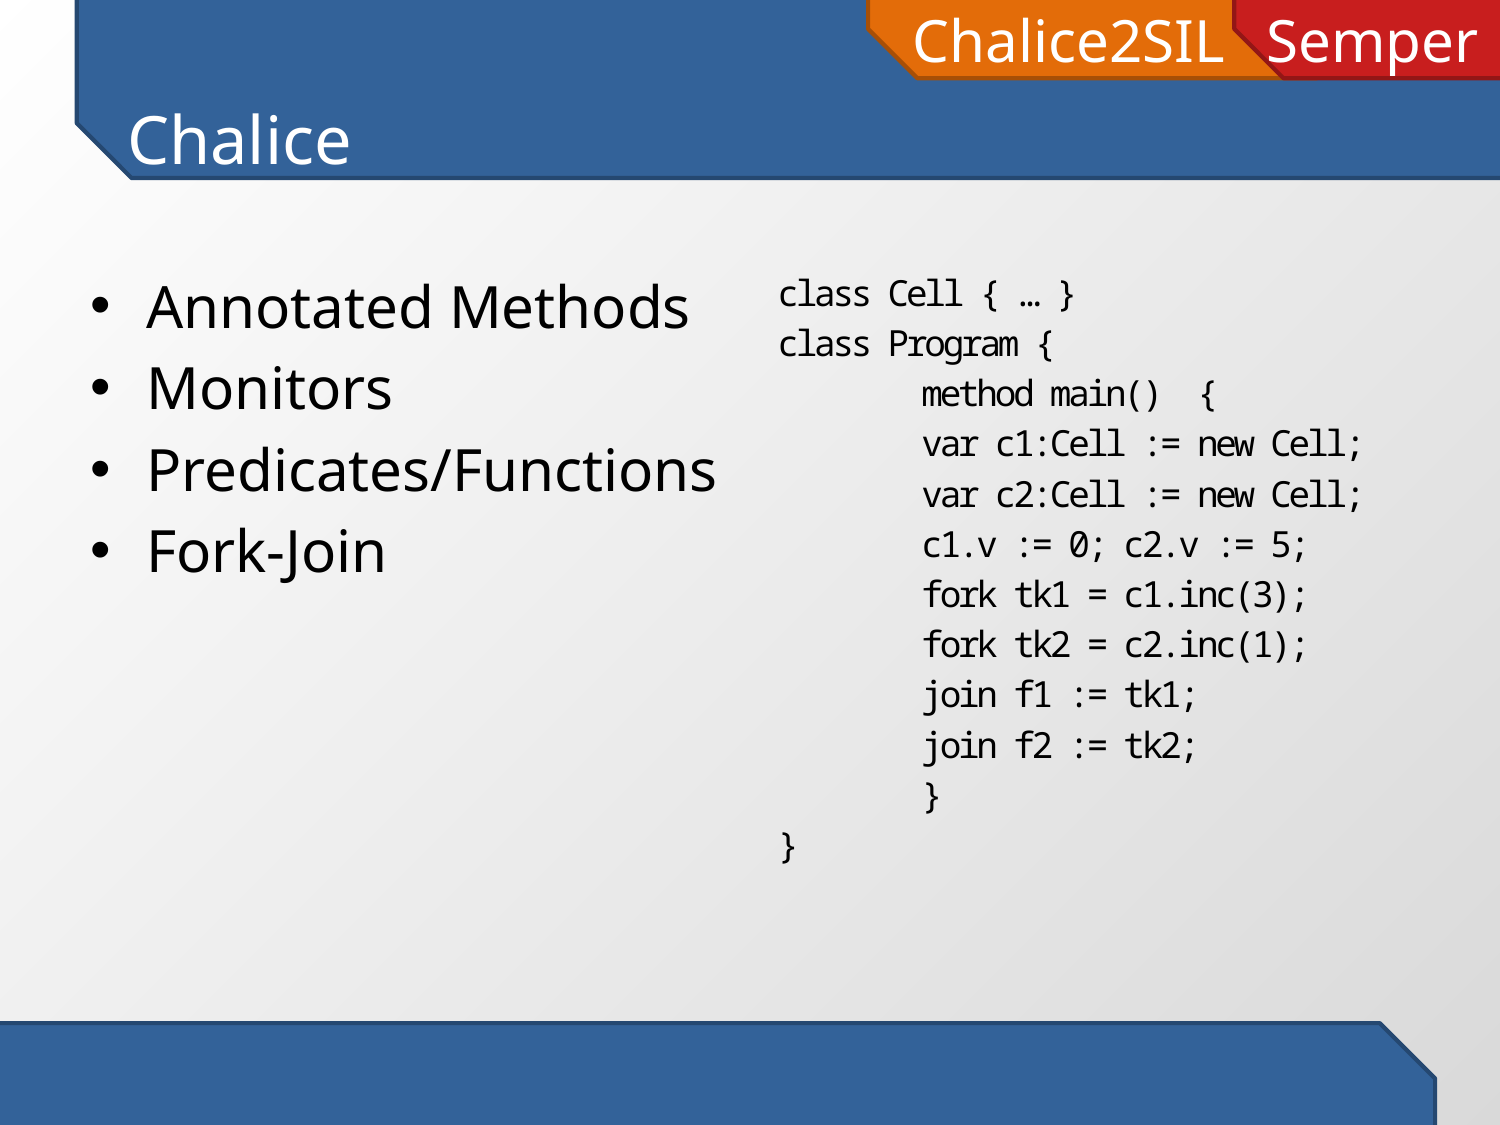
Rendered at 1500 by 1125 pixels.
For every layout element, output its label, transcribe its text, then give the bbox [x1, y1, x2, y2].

list Annotated Methods Monitors Predicates/Functions Fork-Join [75, 262, 738, 1005]
list class Cell { … } class Program { method main() { var c1:Cell := new Cell; var c2:Cell := new Cell; c1.v := 0; c2.v := 5; fork tk1 = c1.inc(3); fork tk2 = c2.inc(1); join f1 := tk1; join f2 := tk2; } } [762, 262, 1436, 1059]
title Chalice [112, 44, 1436, 232]
